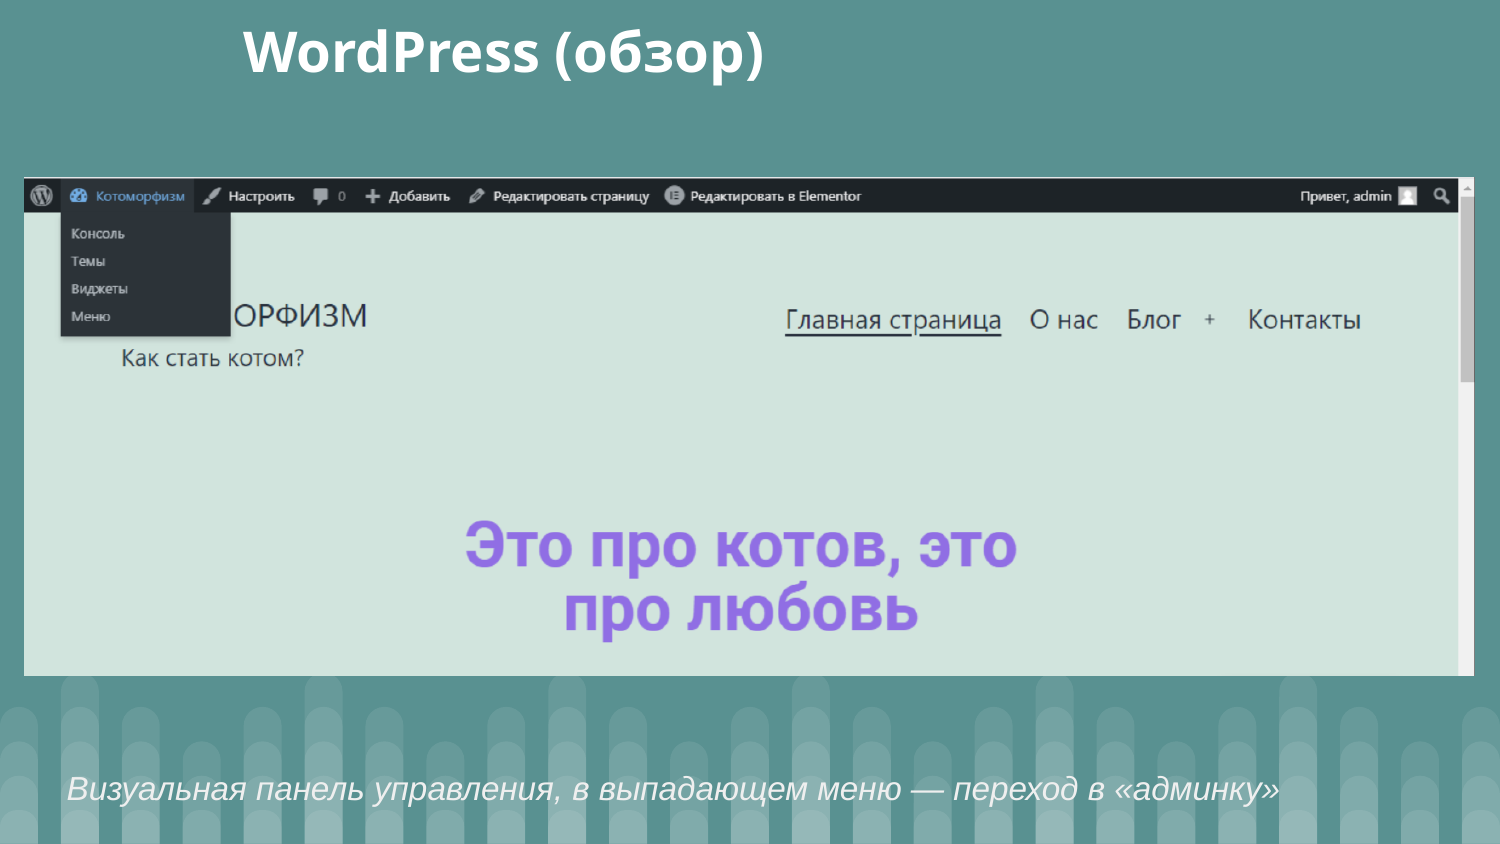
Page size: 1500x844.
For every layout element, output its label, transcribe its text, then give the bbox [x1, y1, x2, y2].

picture [24, 177, 1476, 677]
text_box Визуальная панель управления, в выпадающем меню — переход в «админку» [66, 745, 1460, 807]
title WordPress (обзор) [241, 15, 1368, 158]
